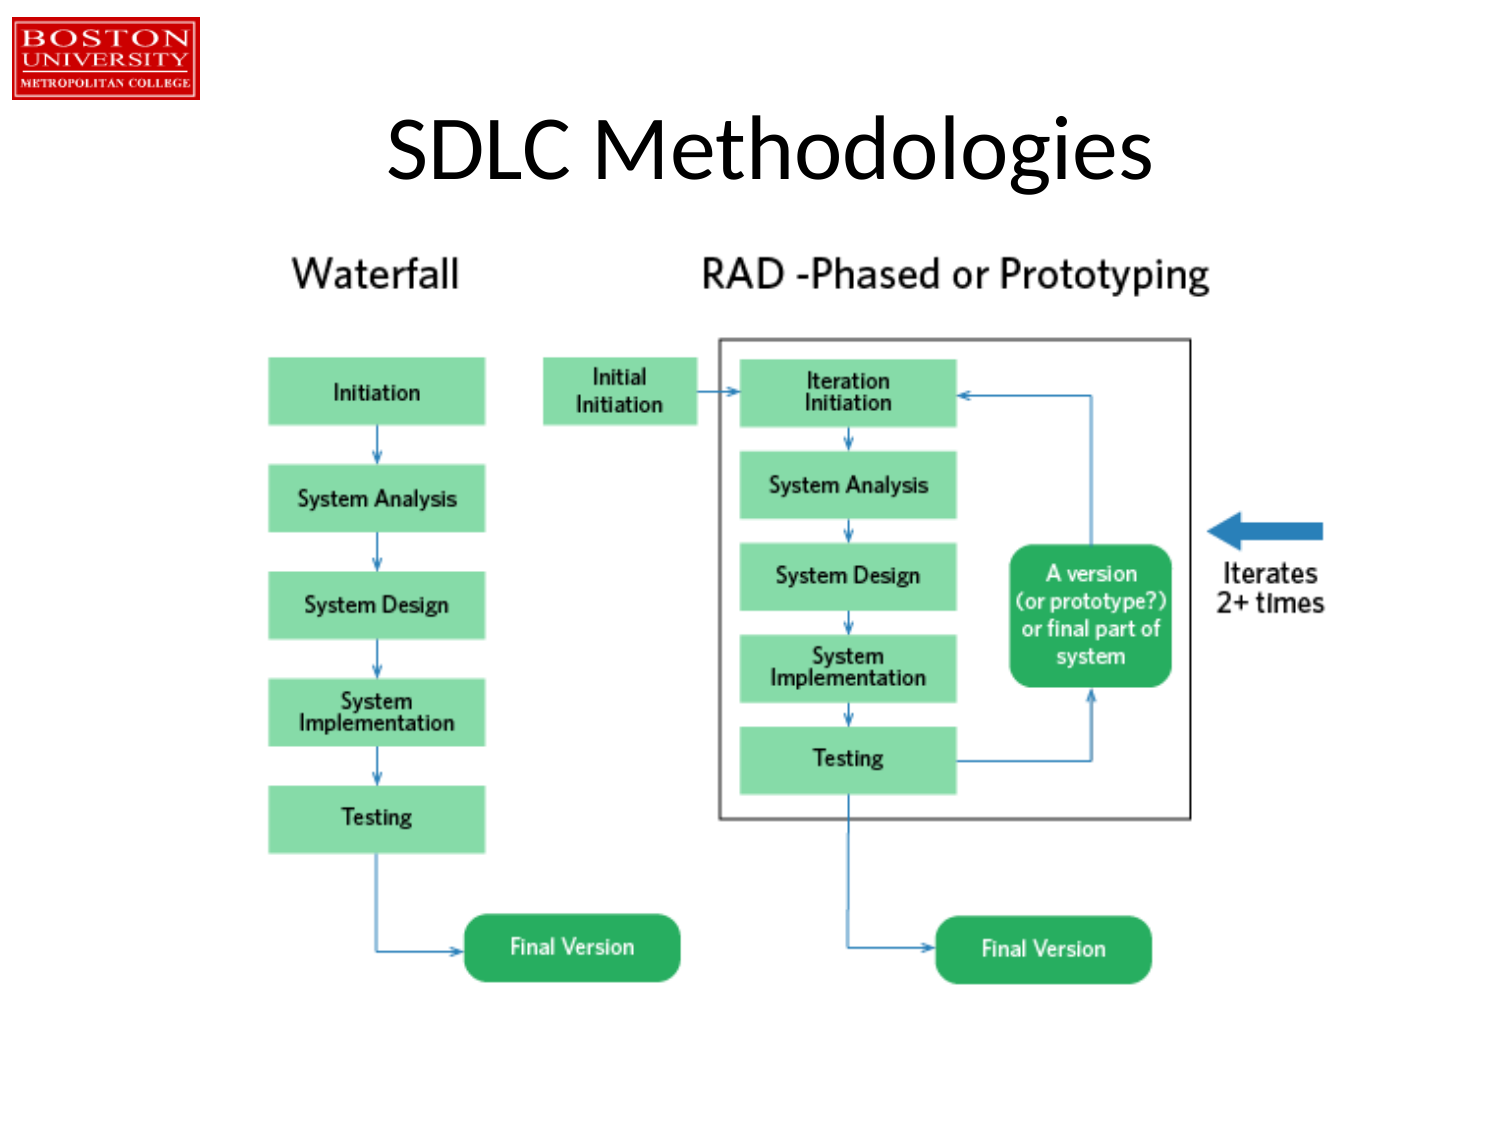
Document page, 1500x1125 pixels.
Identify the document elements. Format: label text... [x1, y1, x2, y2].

picture [12, 17, 201, 101]
title SDLC Methodologies [95, 49, 1446, 237]
picture [249, 236, 1350, 1022]
